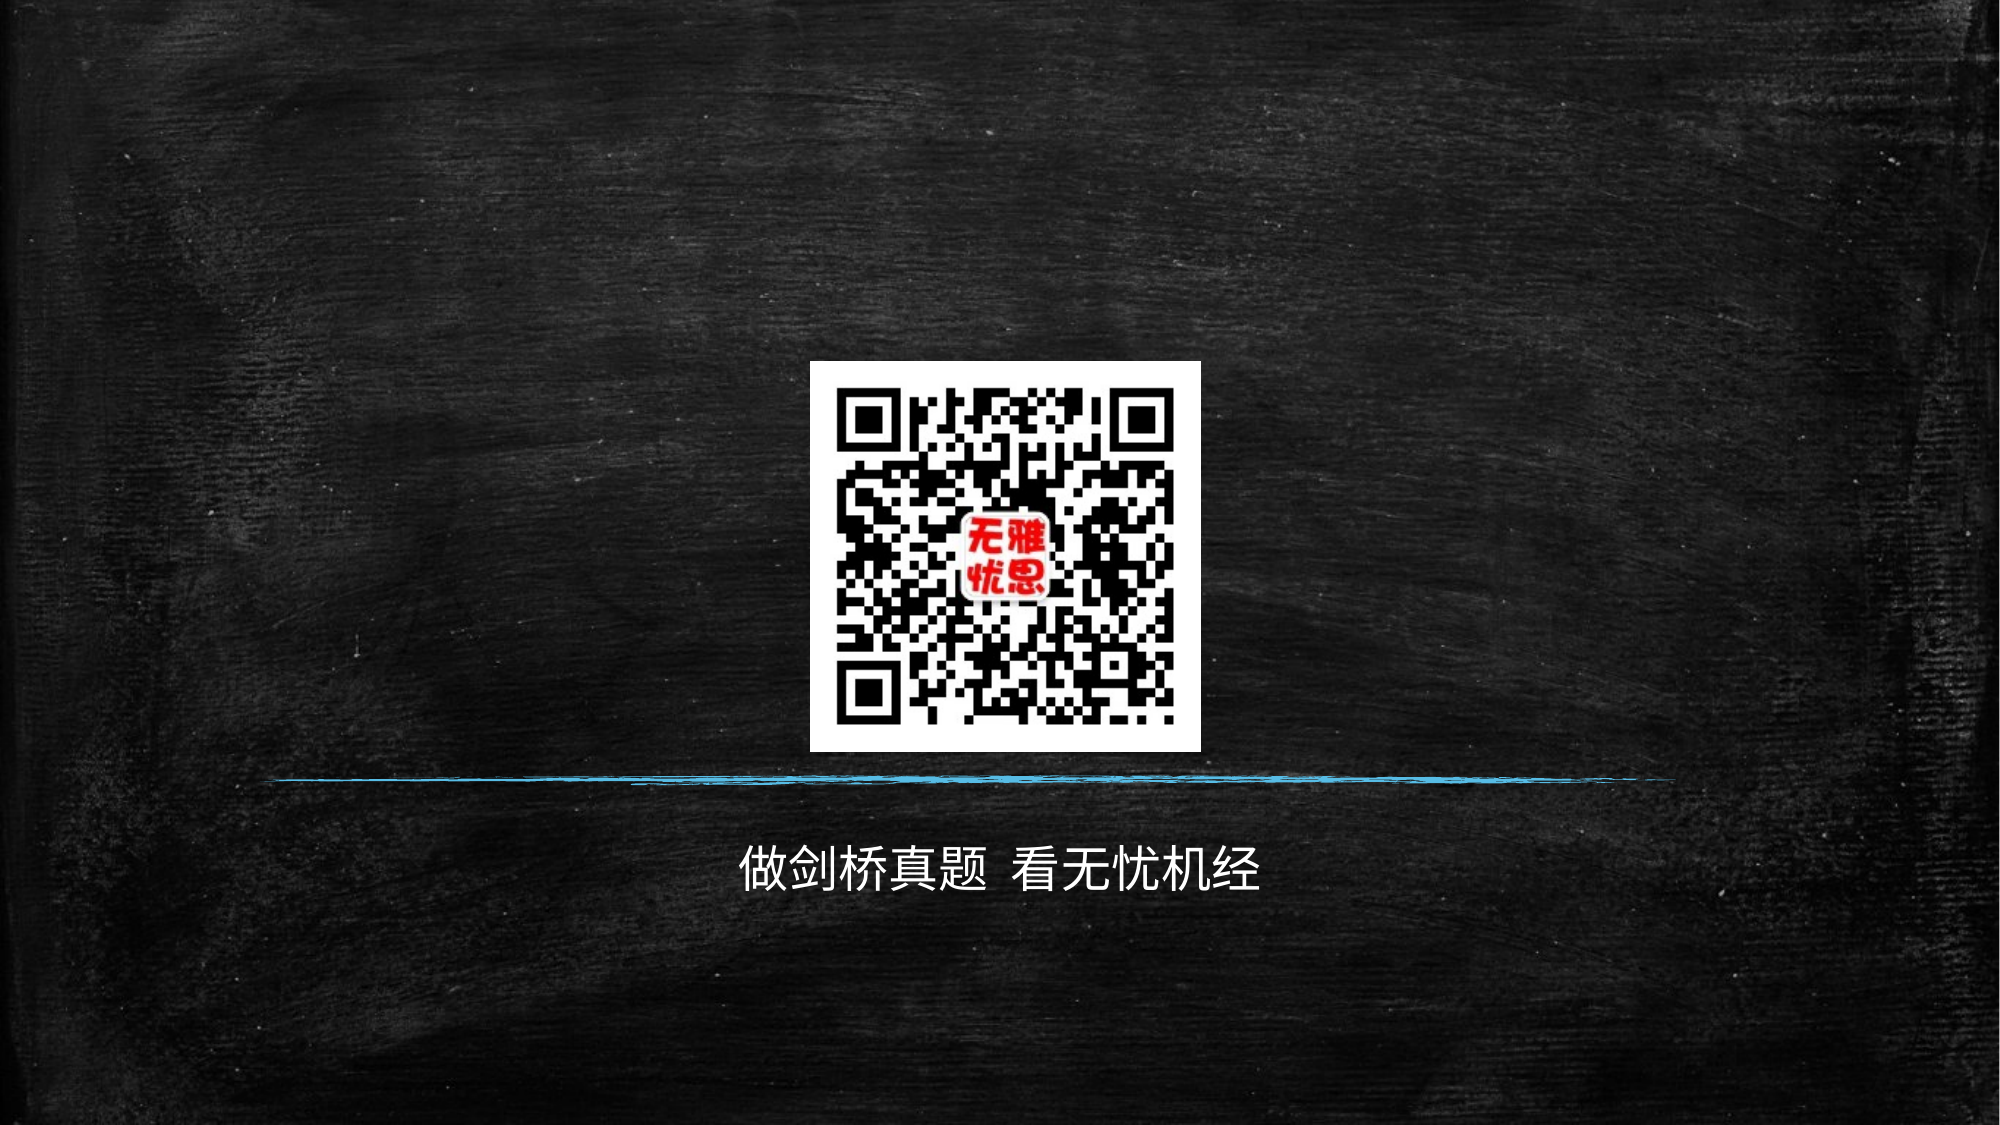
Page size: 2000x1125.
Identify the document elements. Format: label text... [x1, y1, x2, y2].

picture [810, 361, 1201, 752]
list 做剑桥真题 看无忧机经 [249, 837, 1750, 1013]
